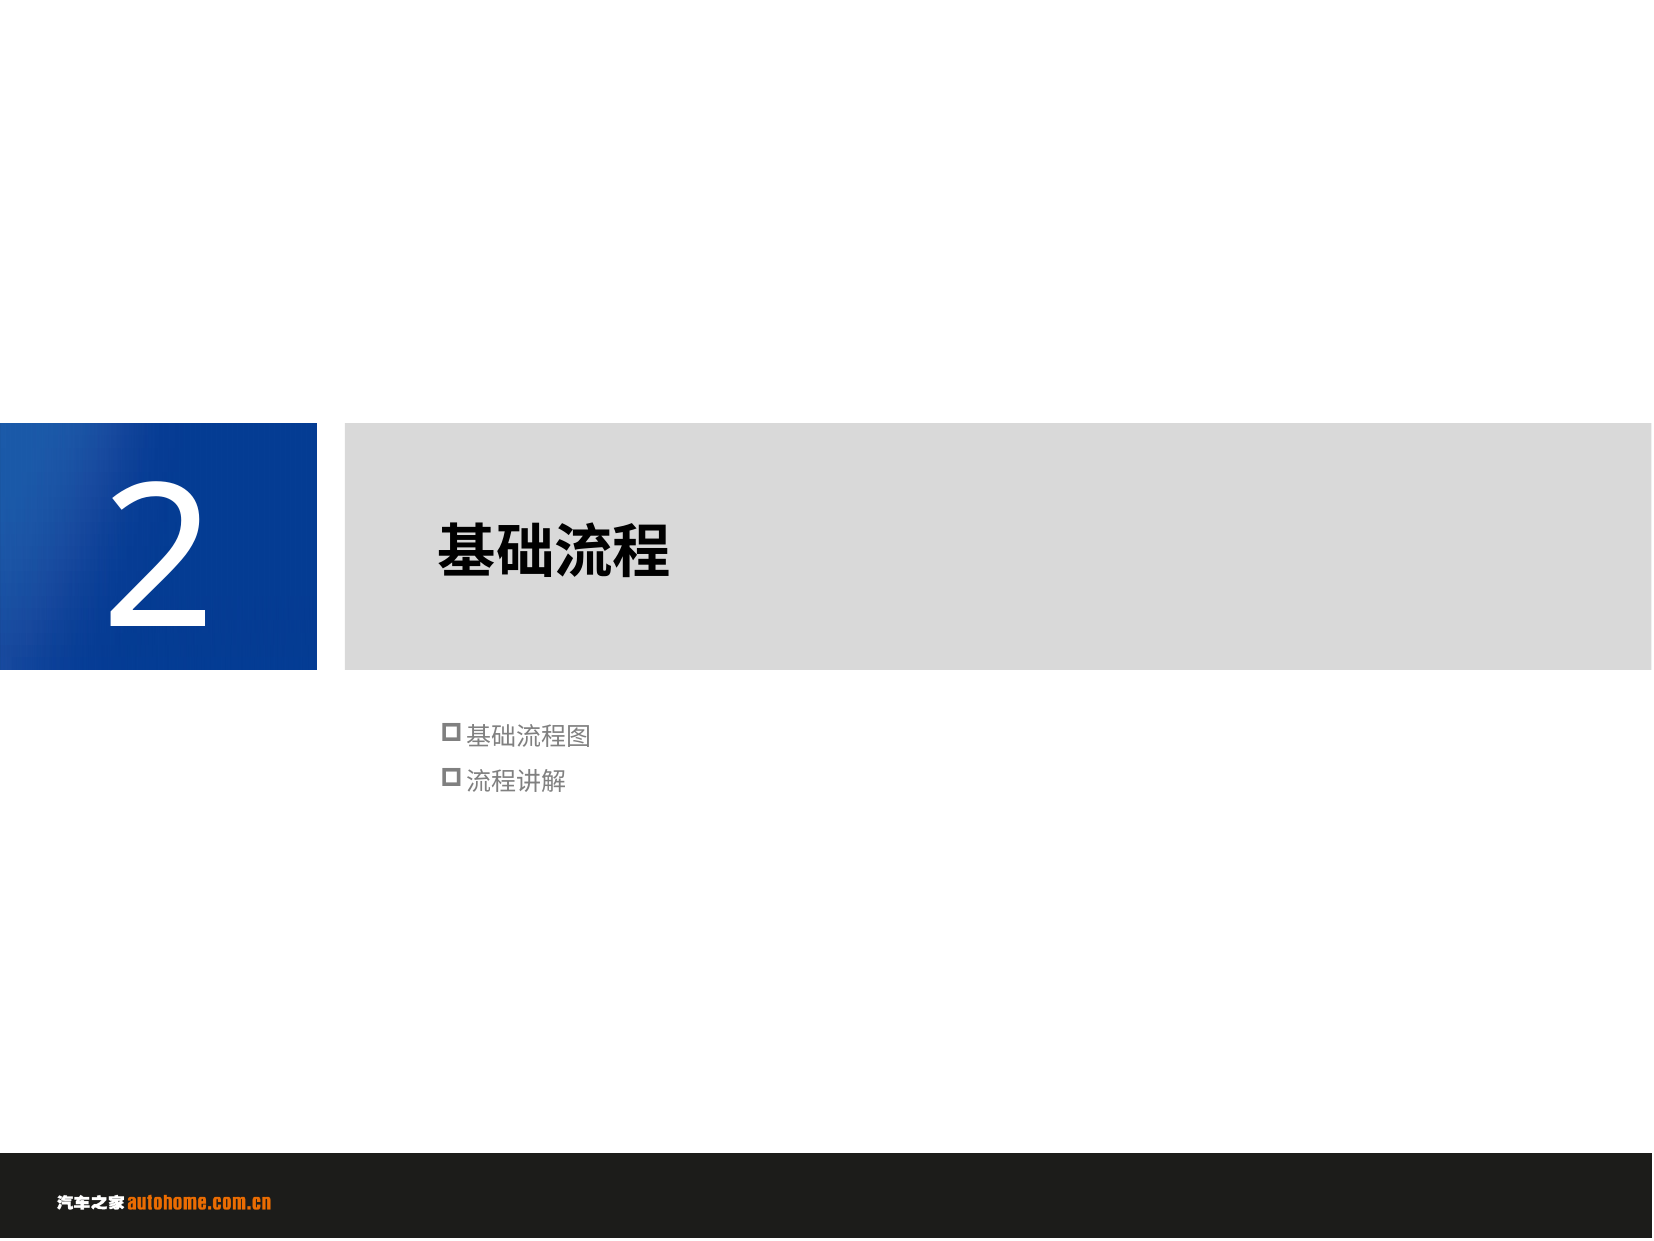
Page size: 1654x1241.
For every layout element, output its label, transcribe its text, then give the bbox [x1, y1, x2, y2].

text_box 基础流程 [423, 485, 1598, 614]
picture [0, 1153, 1652, 1238]
text_box 2 [0, 423, 317, 670]
text_box 基础流程图 流程讲解 [383, 698, 1421, 1100]
